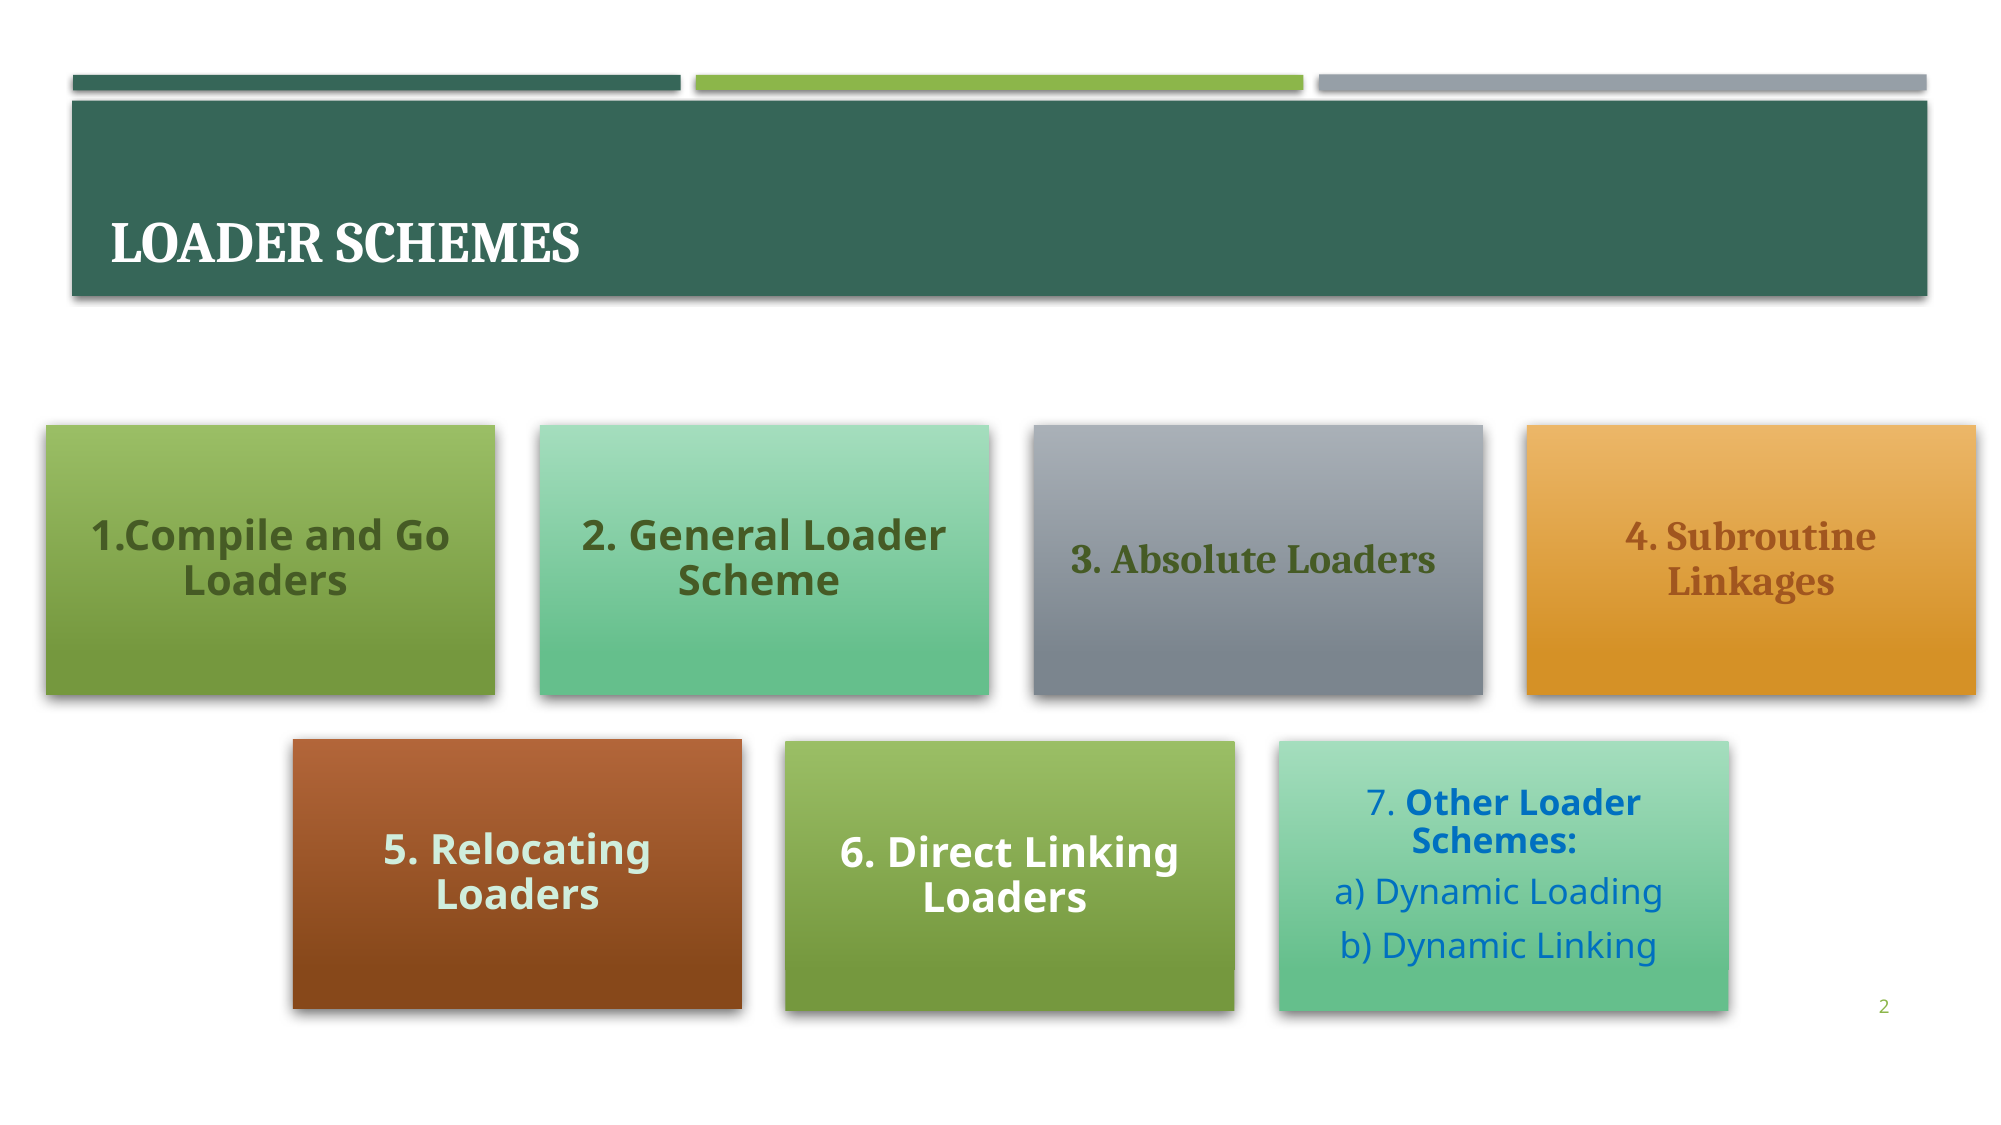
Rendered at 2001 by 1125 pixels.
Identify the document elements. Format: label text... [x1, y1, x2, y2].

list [43, 355, 1977, 1083]
title Loader Schemes [95, 115, 1905, 282]
